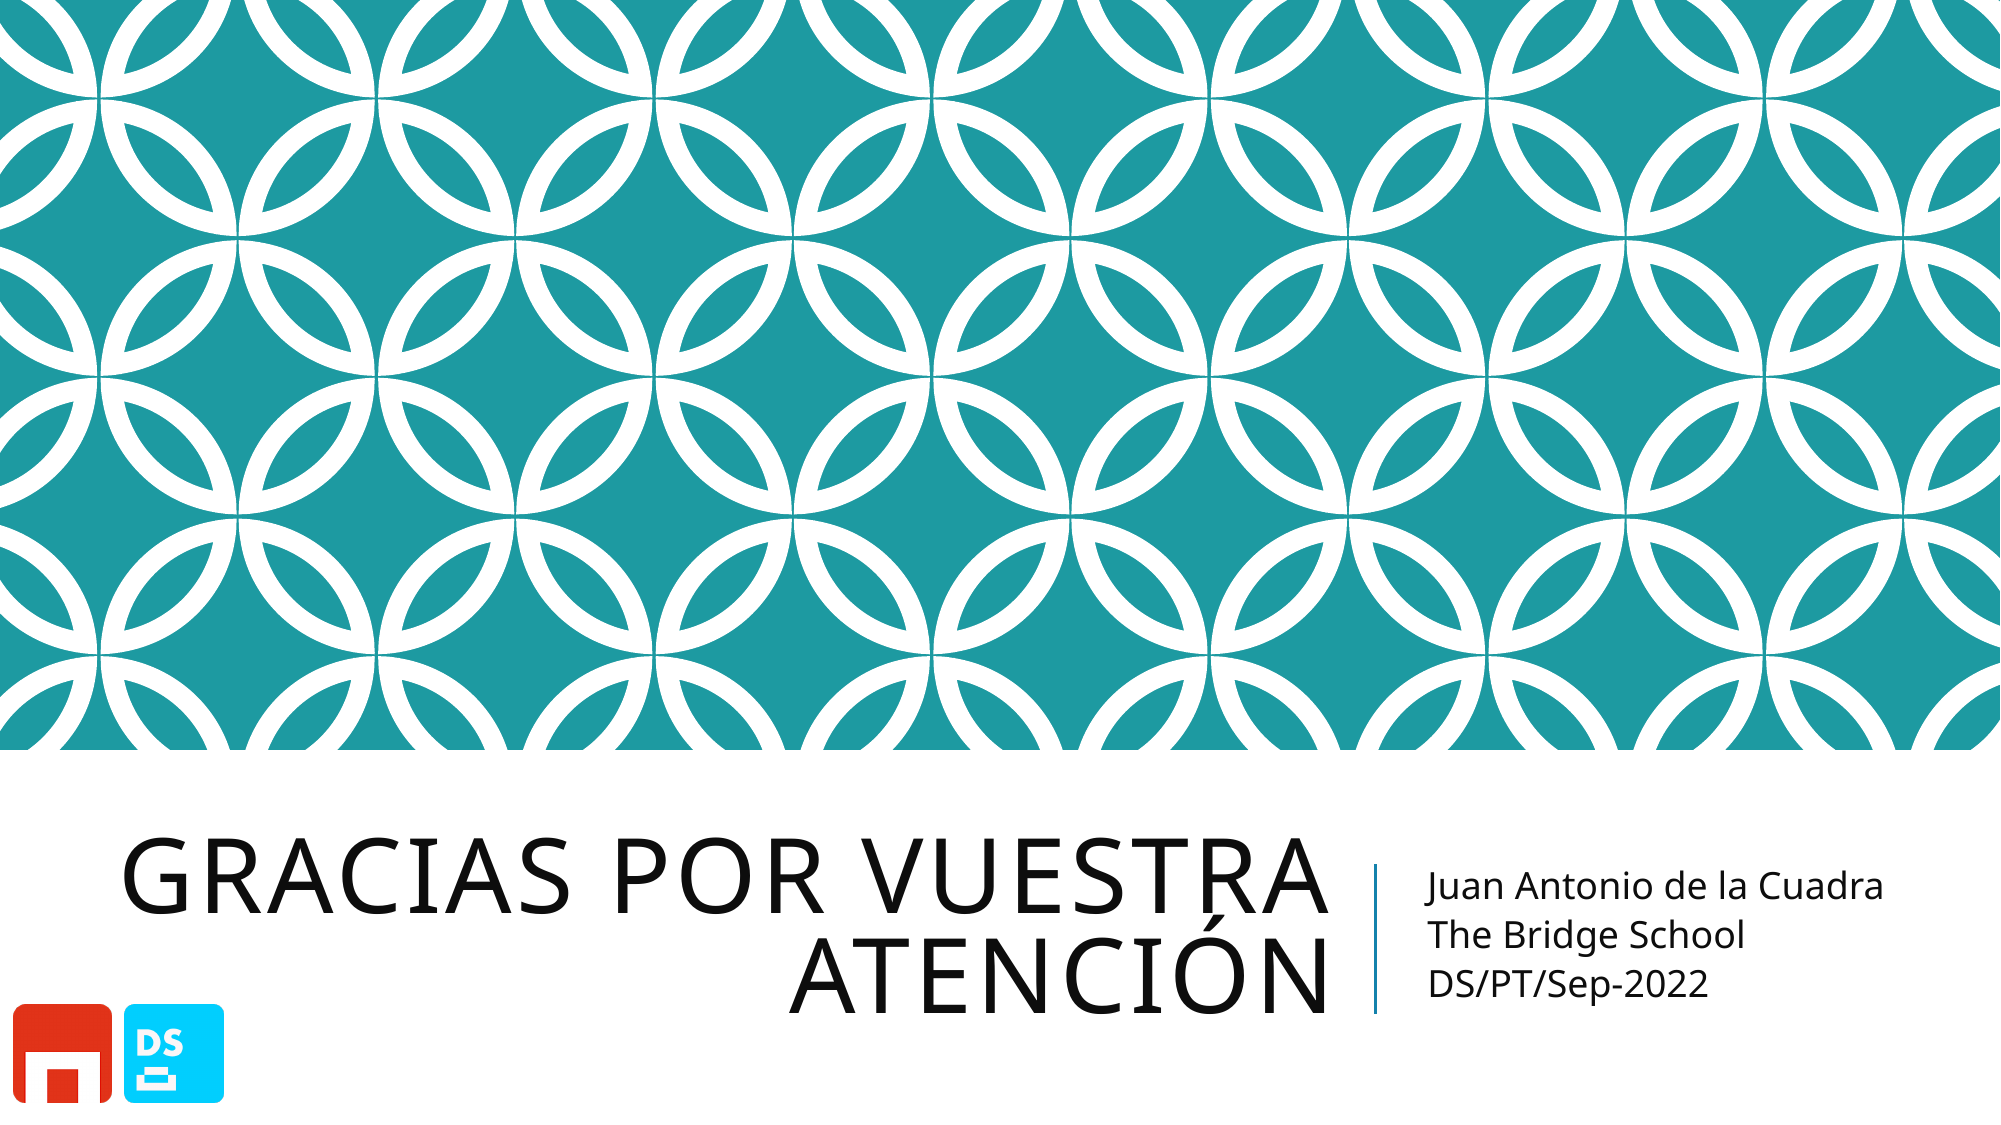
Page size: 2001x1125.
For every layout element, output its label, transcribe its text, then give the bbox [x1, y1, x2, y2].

picture [124, 1003, 133, 1010]
picture [145, 1068, 167, 1074]
picture [216, 1099, 224, 1104]
title Gracias por vuestra atención [75, 813, 1350, 1054]
picture [165, 1029, 182, 1056]
picture [138, 1030, 160, 1055]
picture [216, 1003, 224, 1009]
picture [12, 1003, 112, 1104]
picture [124, 1098, 132, 1104]
list Juan Antonio de la Cuadra The Bridge School DS/PT/Sep-2022 [1412, 813, 1938, 1054]
picture [137, 1075, 175, 1090]
